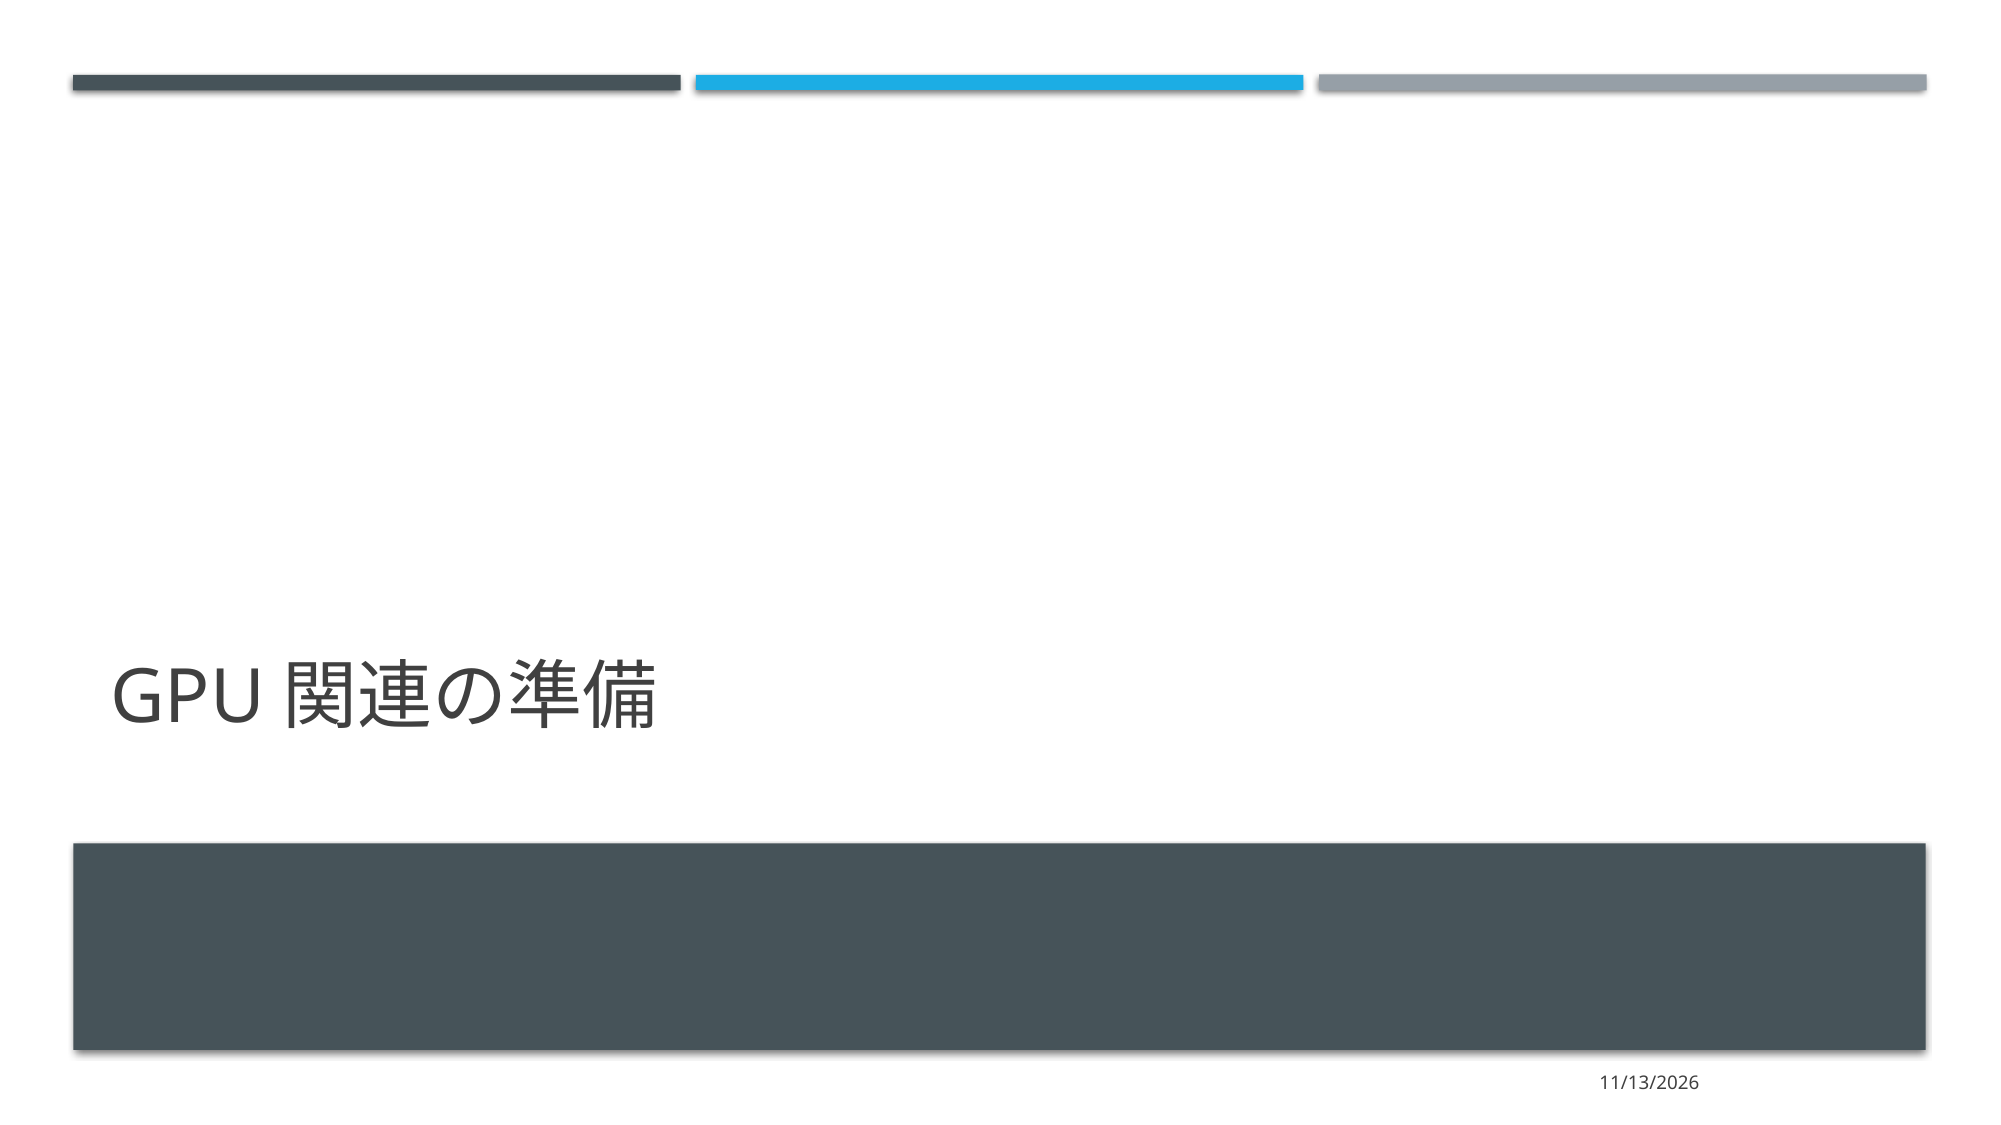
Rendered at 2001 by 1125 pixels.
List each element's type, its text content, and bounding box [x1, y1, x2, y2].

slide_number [1247, 1053, 1715, 1114]
title GPU関連の準備 [95, 392, 1905, 745]
